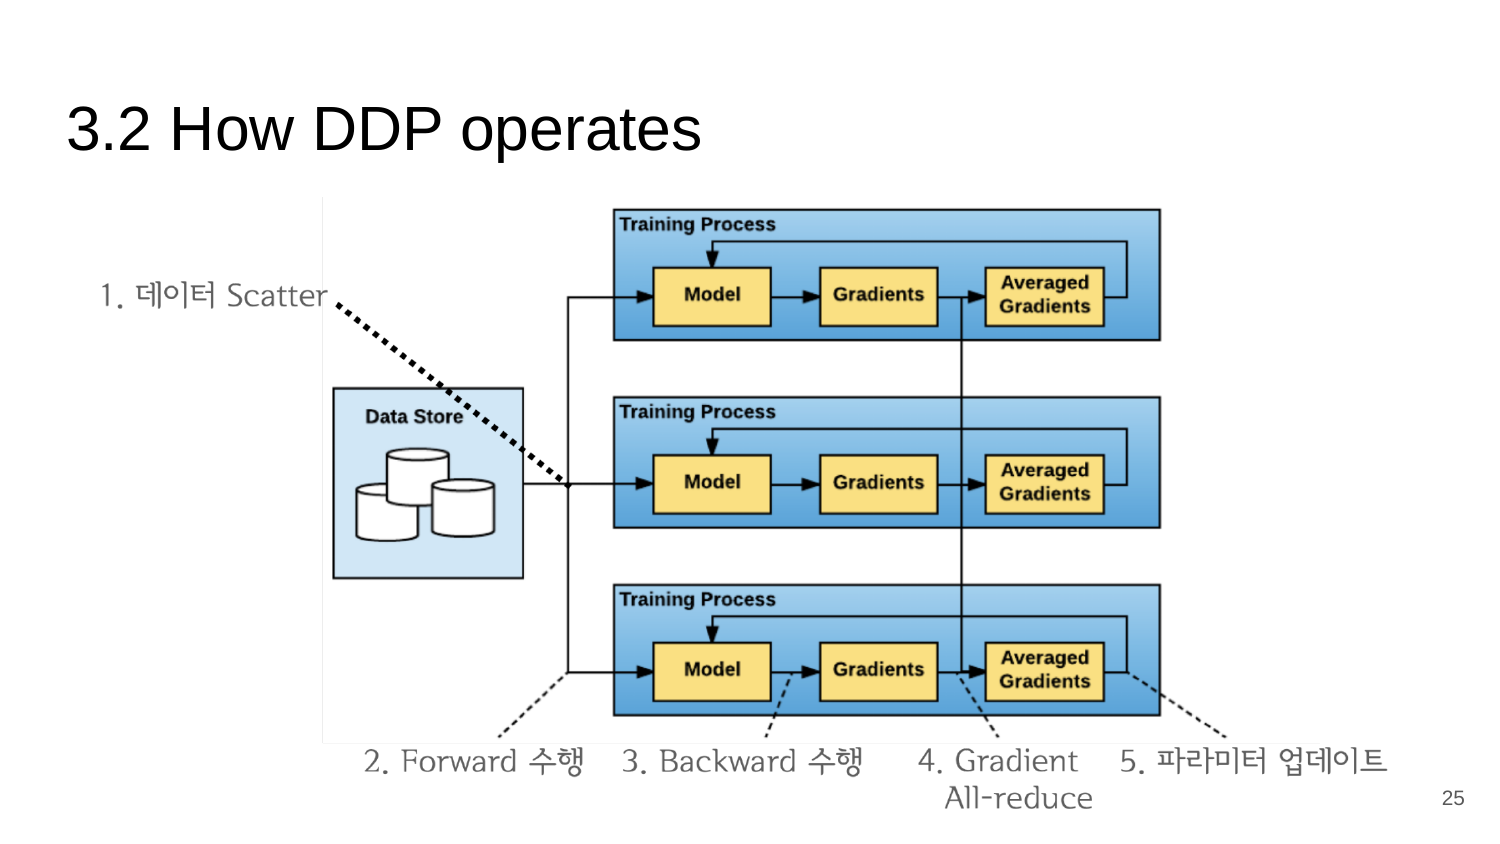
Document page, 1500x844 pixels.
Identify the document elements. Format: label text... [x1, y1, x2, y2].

picture [58, 196, 1404, 816]
slide_number ‹#› [1389, 764, 1480, 830]
title 3.2 How DDP operates [51, 72, 1449, 167]
